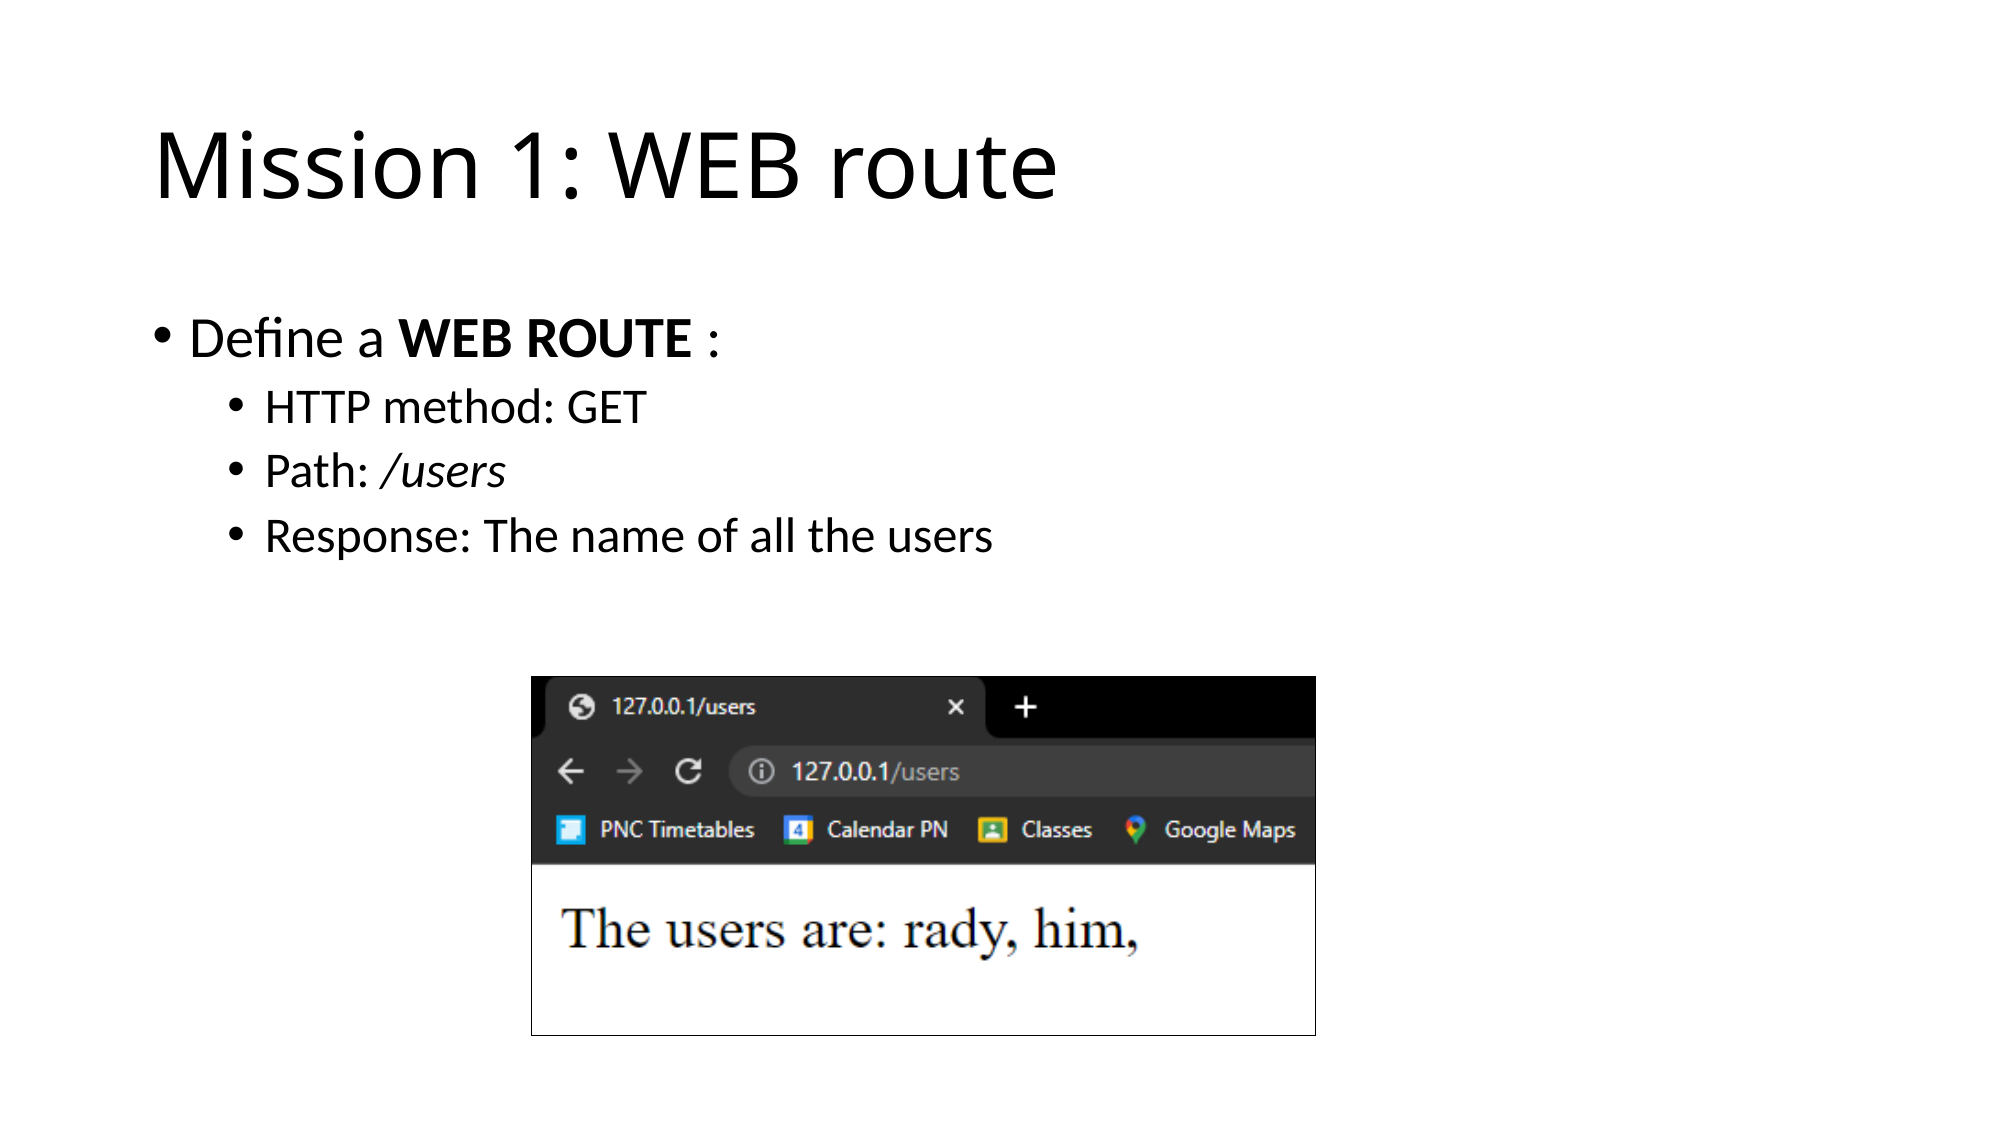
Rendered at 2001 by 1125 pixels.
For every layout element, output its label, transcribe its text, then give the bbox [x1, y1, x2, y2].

title Mission 1: WEB route [137, 59, 1863, 278]
picture [531, 676, 1316, 1036]
list Define a WEB ROUTE : HTTP method: GET Path: /users Response: The name of all the users [137, 299, 1863, 1014]
